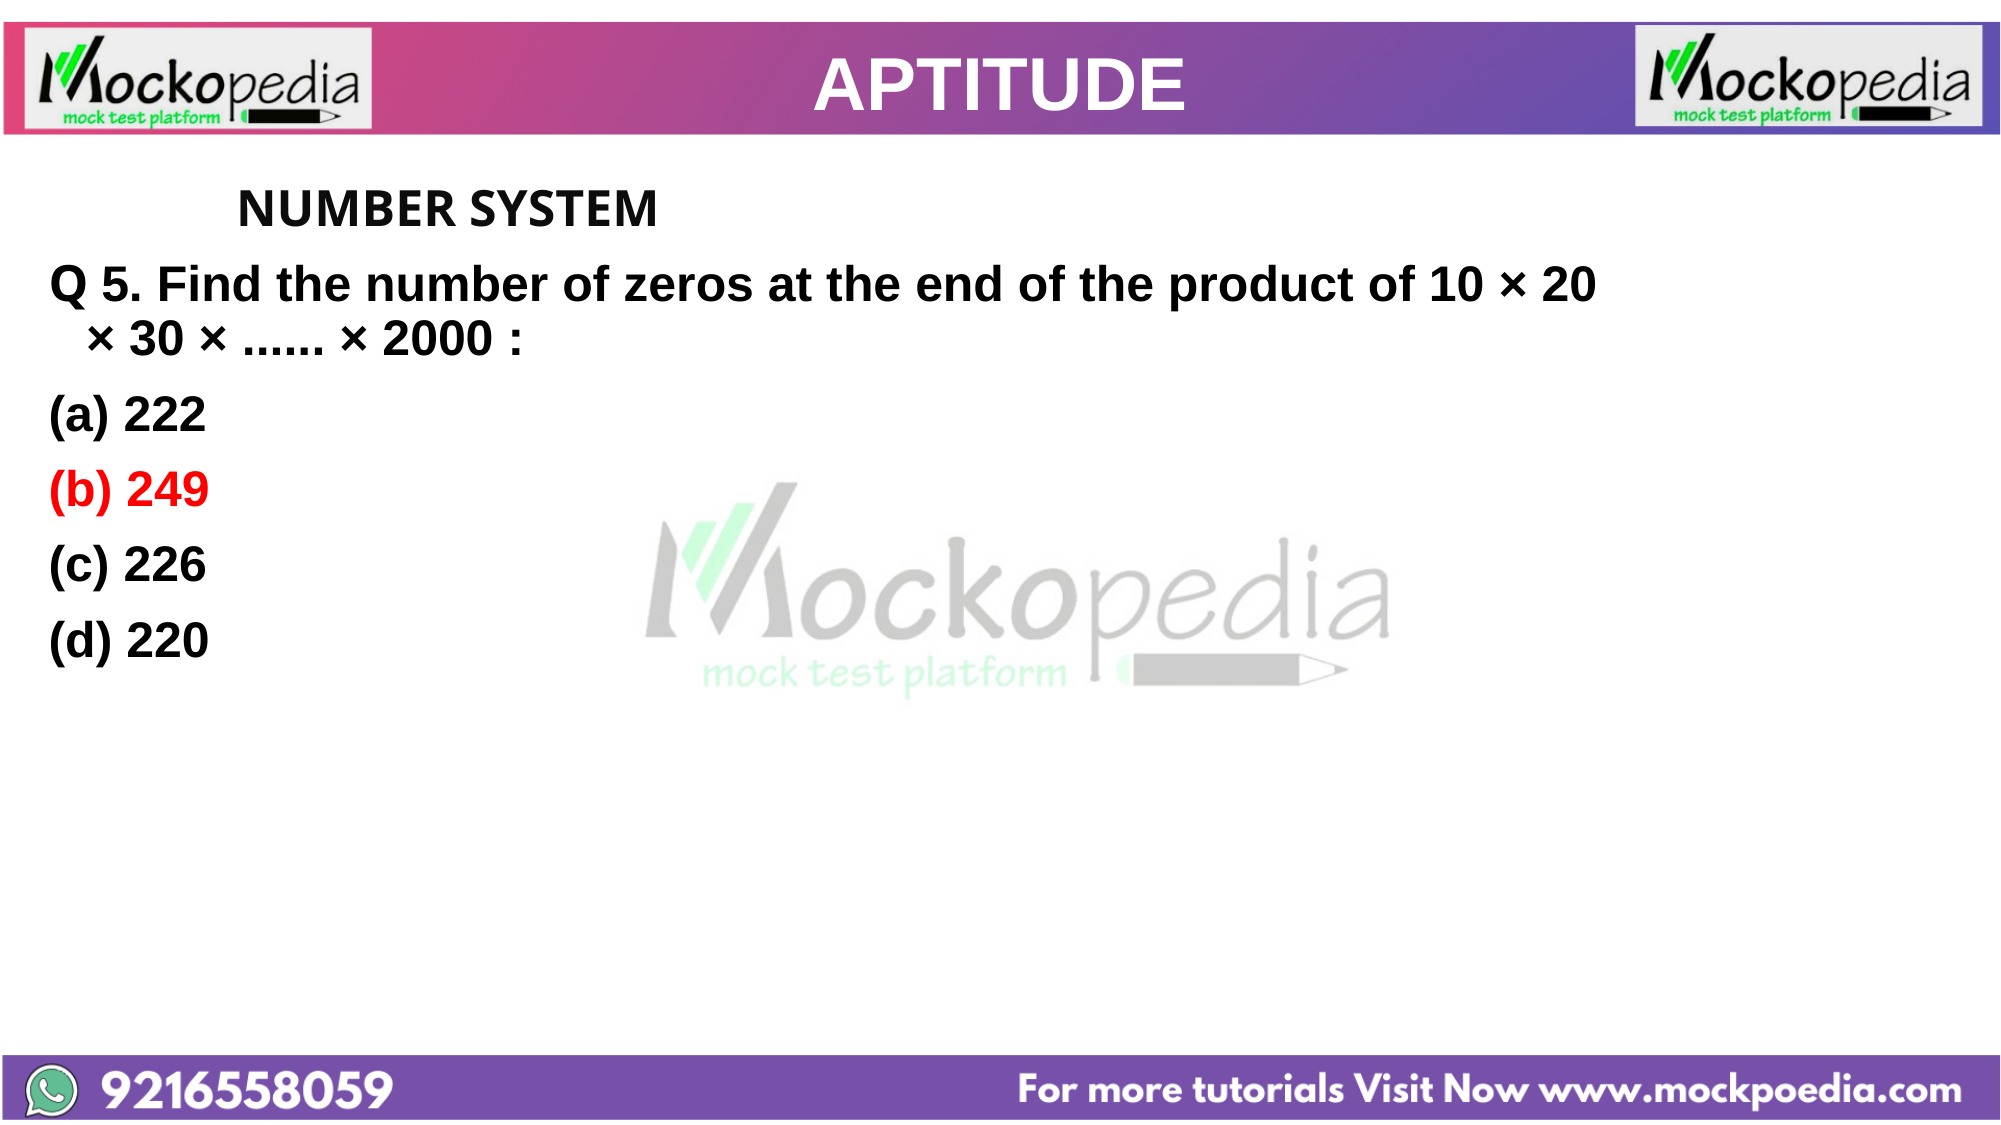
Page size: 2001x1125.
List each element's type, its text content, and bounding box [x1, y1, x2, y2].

text_box NUMBER SYSTEM Q 5. Find the number of zeros at the end of the product of 10 × 20 × 30 × ...... × 2000 : 222 (b) 249 (c) 226 (d) 220 [33, 175, 1641, 1053]
title APTITUDE [41, 31, 1959, 142]
picture [0, 0, 2001, 1125]
